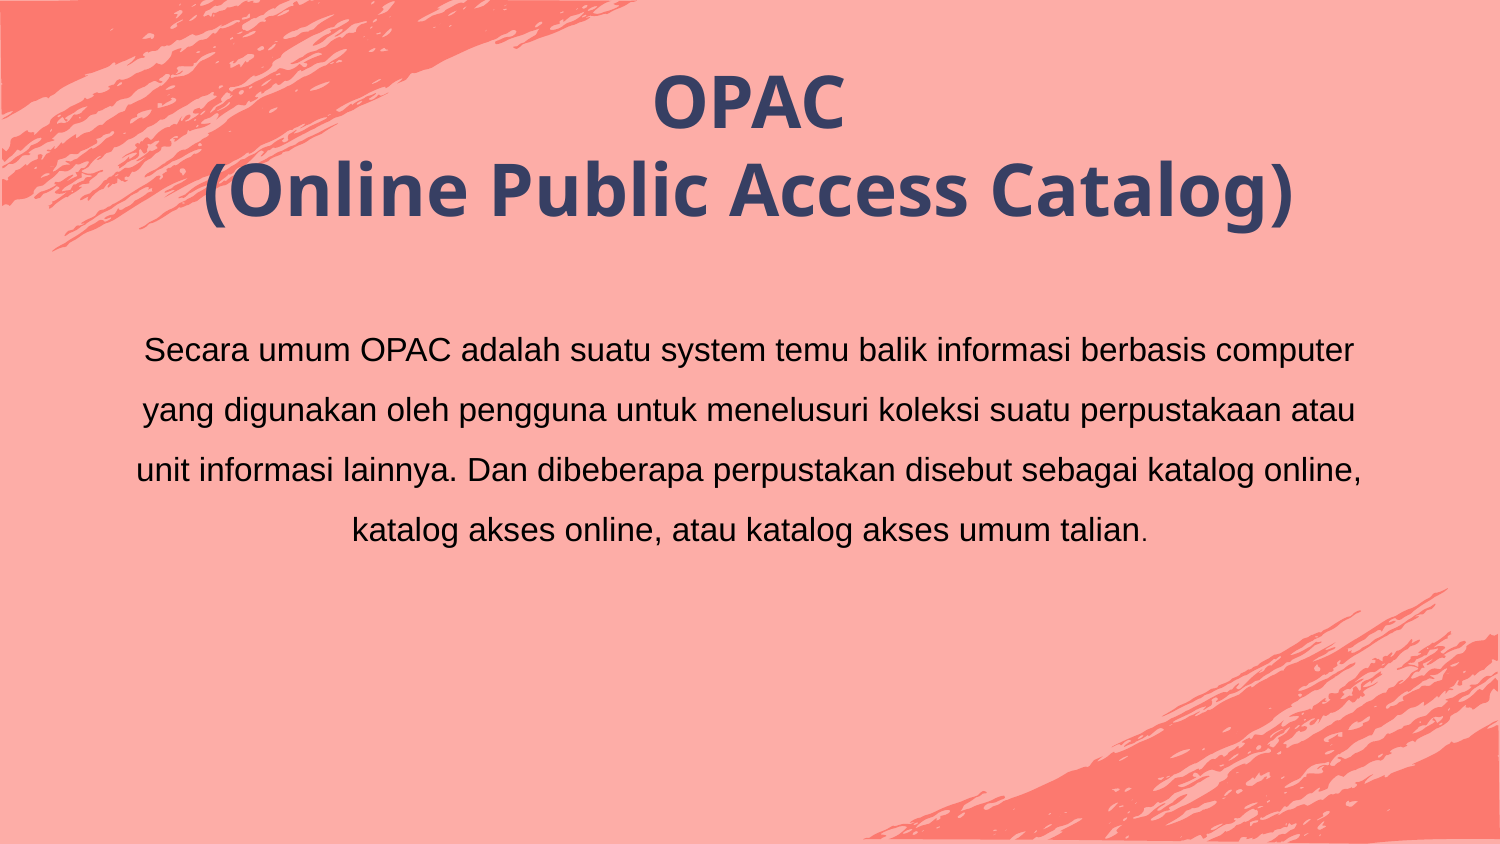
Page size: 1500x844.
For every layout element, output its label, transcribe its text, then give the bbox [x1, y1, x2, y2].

text_box Secara umum OPAC adalah suatu system temu balik informasi berbasis computer yang digunakan oleh pengguna untuk menelusuri koleksi suatu perpustakaan atau unit informasi lainnya. Dan dibeberapa perpustakan disebut sebagai katalog online, katalog akses online, atau katalog akses umum talian. [105, 300, 1395, 555]
title OPAC (Online Public Access Catalog) [104, 90, 1394, 197]
